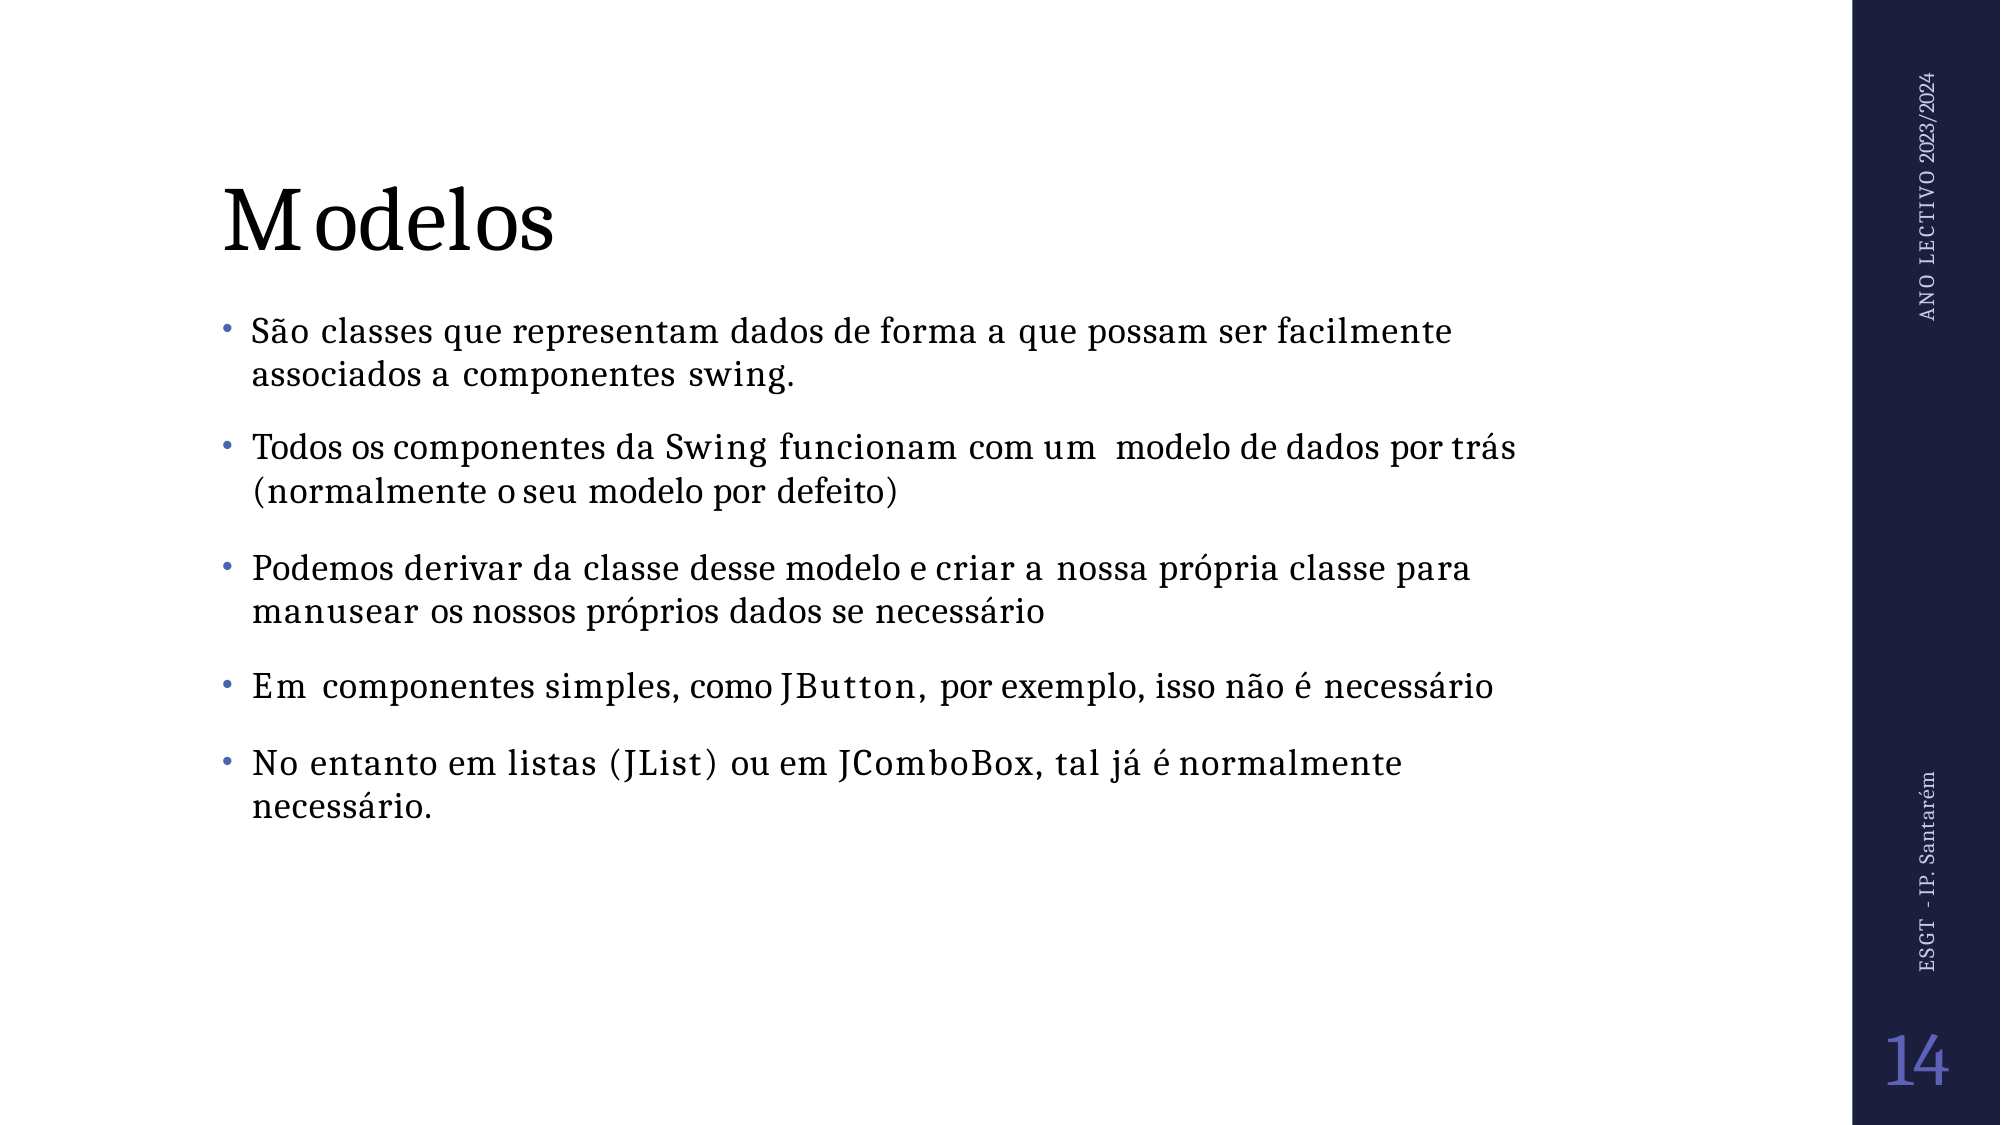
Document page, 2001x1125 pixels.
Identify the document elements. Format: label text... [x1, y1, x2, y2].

text_box ANO LECTIVO 2023/2024 [1912, 51, 1943, 324]
title Modelos [219, 156, 567, 302]
text_box ESGT - IP. Santarém [1912, 754, 1943, 975]
text_box São classes que representam dados de forma a que possam ser facilmente associados a componentes swing. Todos os componentes da Swing funcionam com um modelo de dados por trás (normalmente o seu modelo por defeito) Podemos derivar da classe desse modelo e criar a nossa própria classe para manusear os nossos próprios dados se necessário Em componentes simples, como JButton, por exemplo, isso não é necessário No entanto em listas (JList) ou em JComboBox, tal já é normalmente necessário. [219, 302, 1602, 827]
slide_number 14 [1881, 1009, 1974, 1125]
